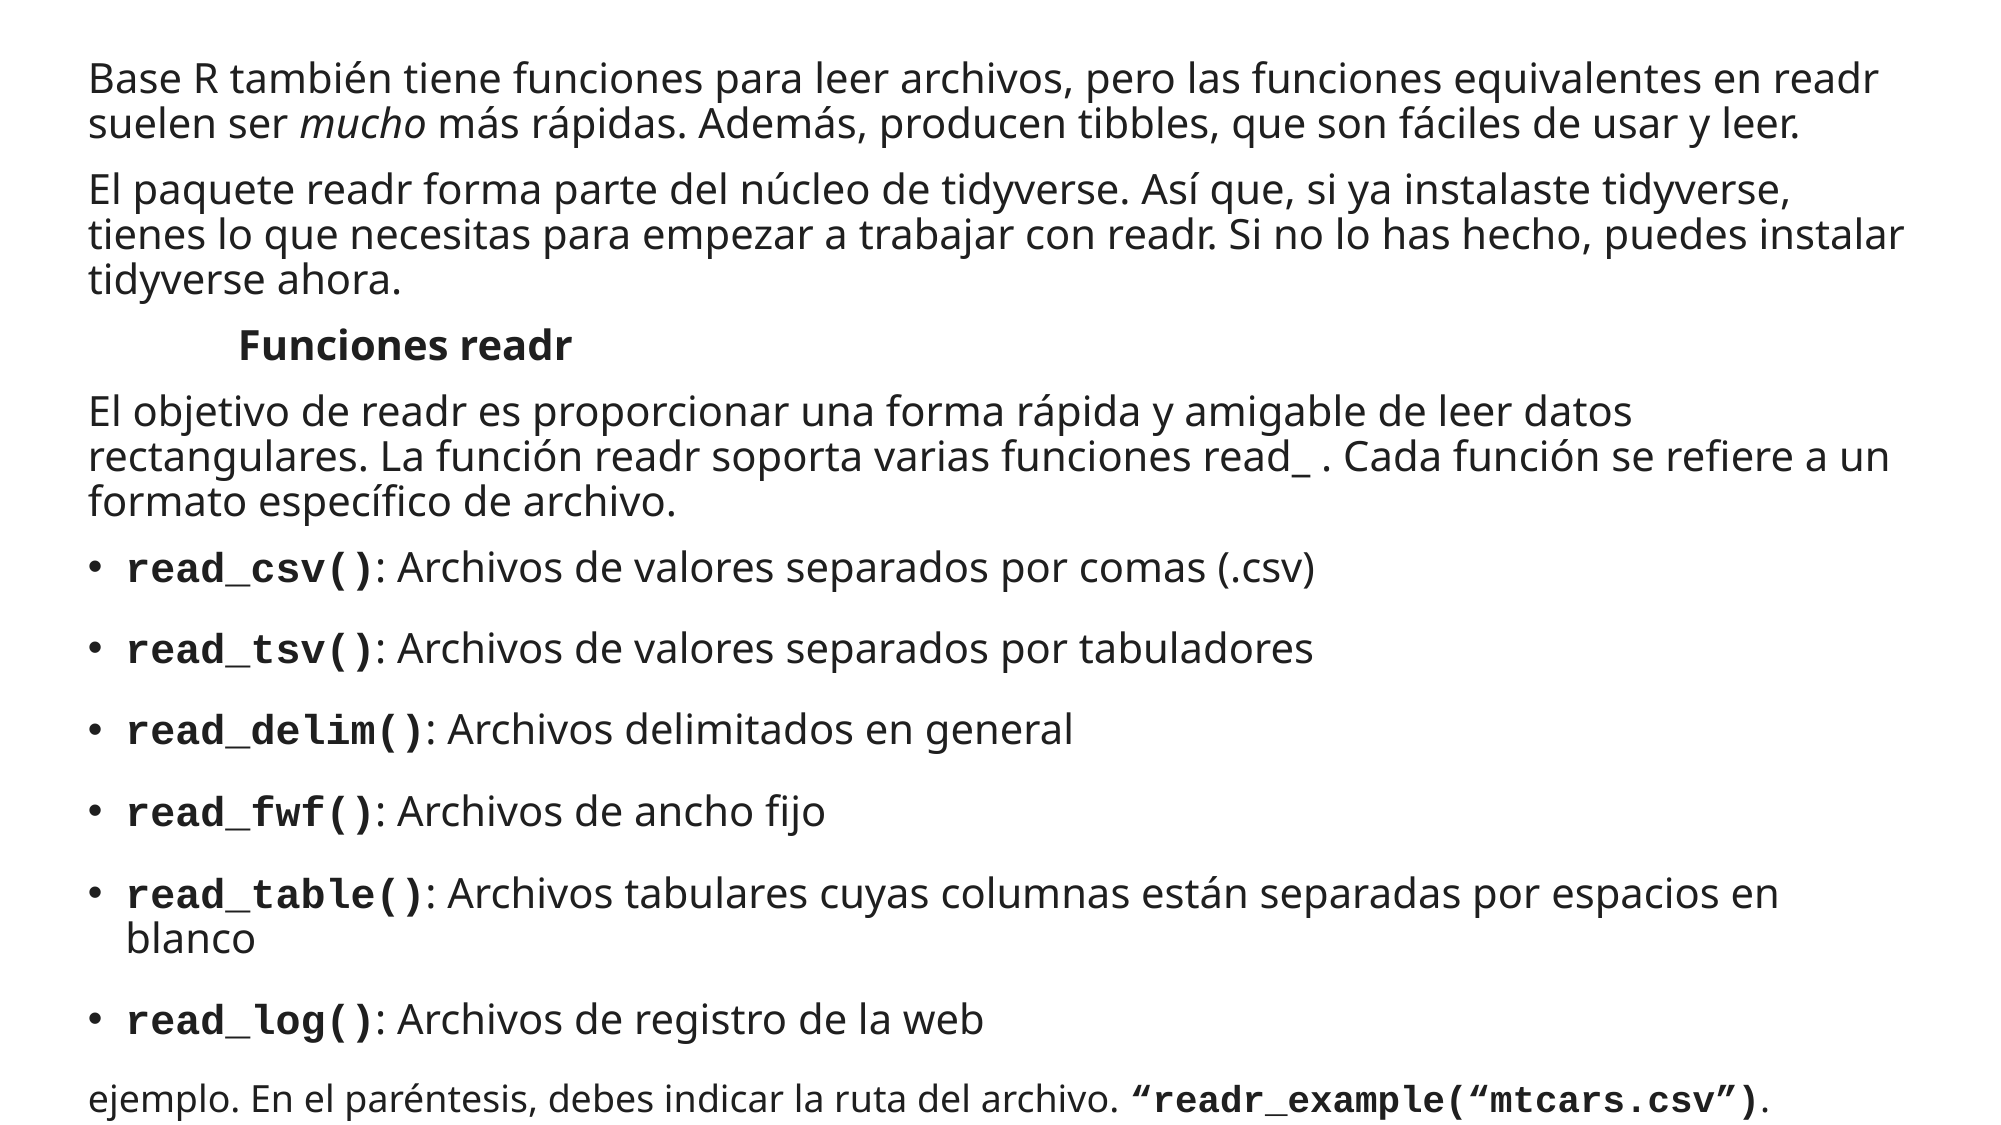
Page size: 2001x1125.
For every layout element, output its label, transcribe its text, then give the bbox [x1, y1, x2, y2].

list Base R también tiene funciones para leer archivos, pero las funciones equivalentes en readr suelen ser mucho más rápidas. Además, producen tibbles, que son fáciles de usar y leer. El paquete readr forma parte del núcleo de tidyverse. Así que, si ya instalaste tidyverse, tienes lo que necesitas para empezar a trabajar con readr. Si no lo has hecho, puedes instalar tidyverse ahora. Funciones readr El objetivo de readr es proporcionar una forma rápida y amigable de leer datos rectangulares. La función readr soporta varias funciones read_ . Cada función se refiere a un formato específico de archivo. read_csv(): Archivos de valores separados por comas (.csv) read_tsv(): Archivos de valores separados por tabuladores read_delim(): Archivos delimitados en general read_fwf(): Archivos de ancho fijo read_table(): Archivos tabulares cuyas columnas están separadas por espacios en blanco read_log(): Archivos de registro de la web ejemplo. En el paréntesis, debes indicar la ruta del archivo. “readr_example(“mtcars.csv”). [72, 50, 1928, 764]
